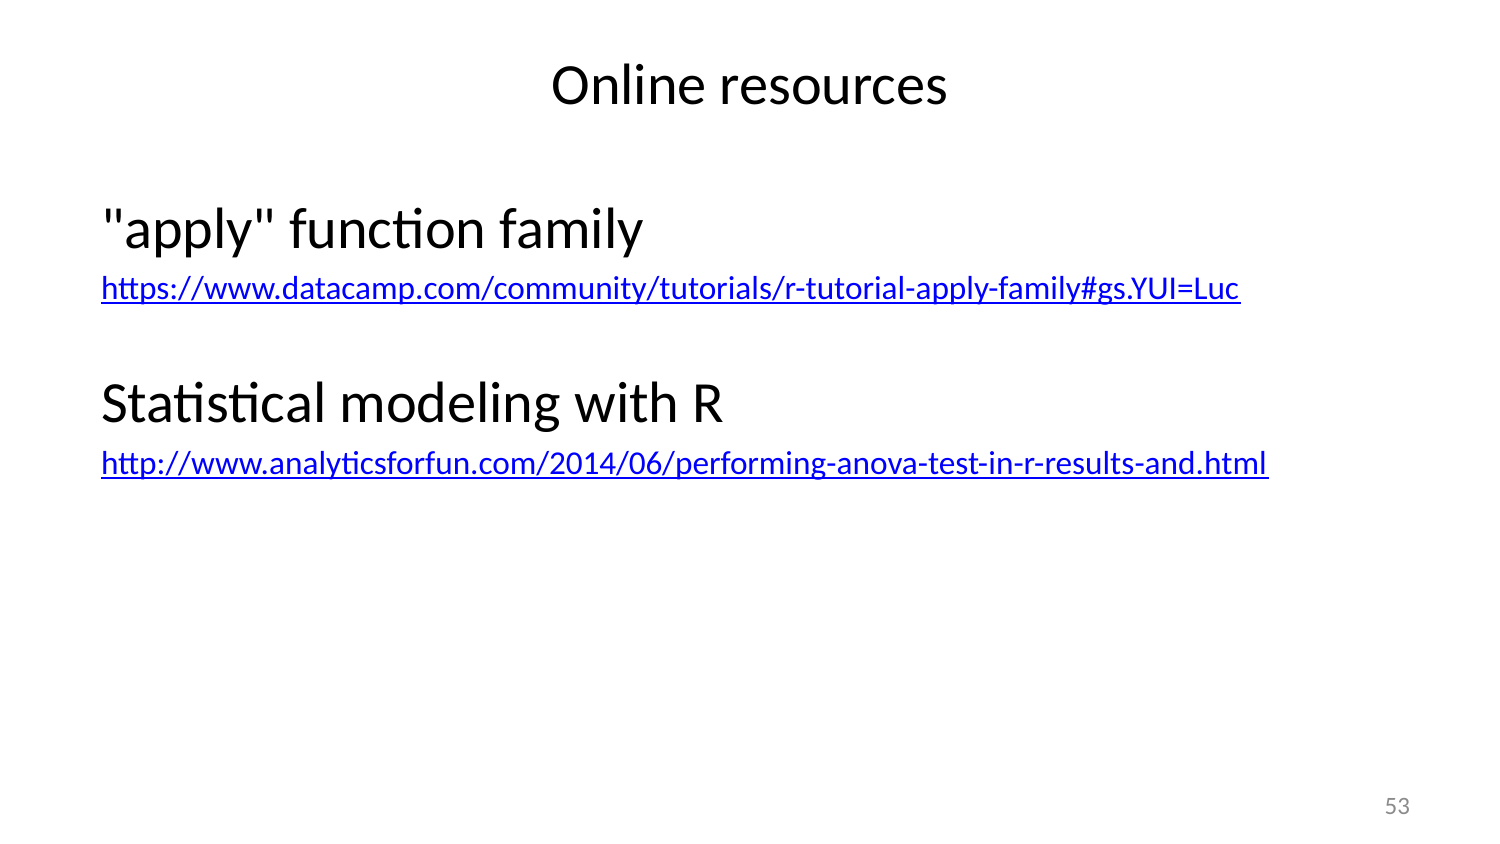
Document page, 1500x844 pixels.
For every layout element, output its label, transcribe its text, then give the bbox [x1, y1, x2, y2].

title Online resources [75, 33, 1425, 129]
list "apply" function family https://www.datacamp.com/community/tutorials/r-tutorial-apply-family#gs.YUI=Luc Statistical modeling with R http://www.analyticsforfun.com/2014/06/performing-anova-test-in-r-results-and.html [86, 182, 1437, 562]
slide_number 53 [1074, 782, 1425, 827]
